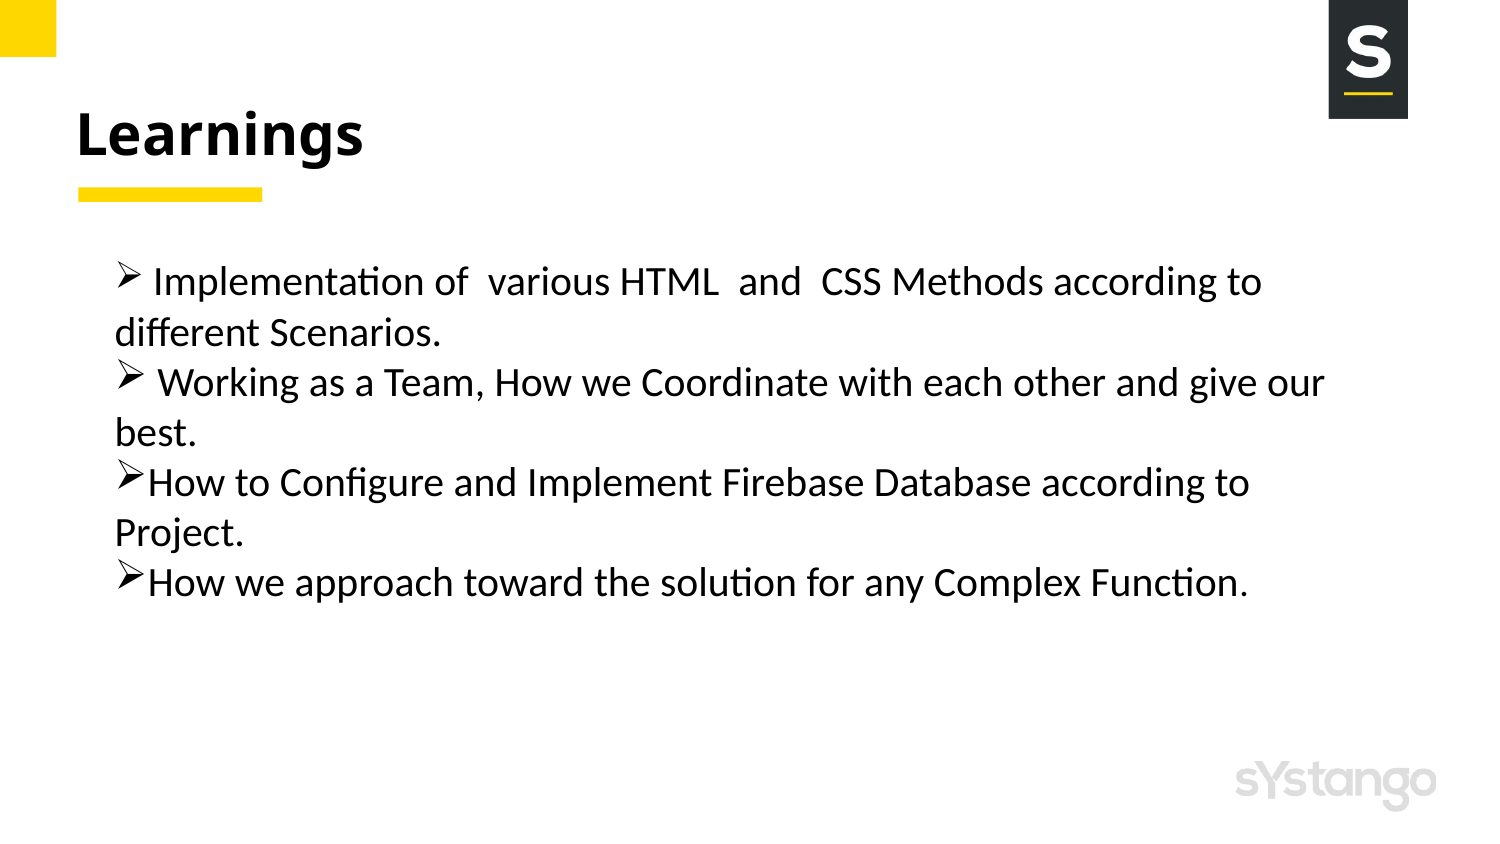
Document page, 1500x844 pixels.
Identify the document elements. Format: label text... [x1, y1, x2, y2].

picture [1328, 0, 1408, 96]
text_box Implementation of various HTML and CSS Methods according to different Scenarios. Working as a Team, How we Coordinate with each other and give our best. How to Configure and Implement Firebase Database according to Project. How we approach toward the solution for any Complex Function. [99, 246, 1363, 612]
picture [0, 0, 57, 57]
picture [1235, 761, 1437, 812]
title Learnings [75, 96, 1424, 168]
picture [78, 187, 263, 202]
